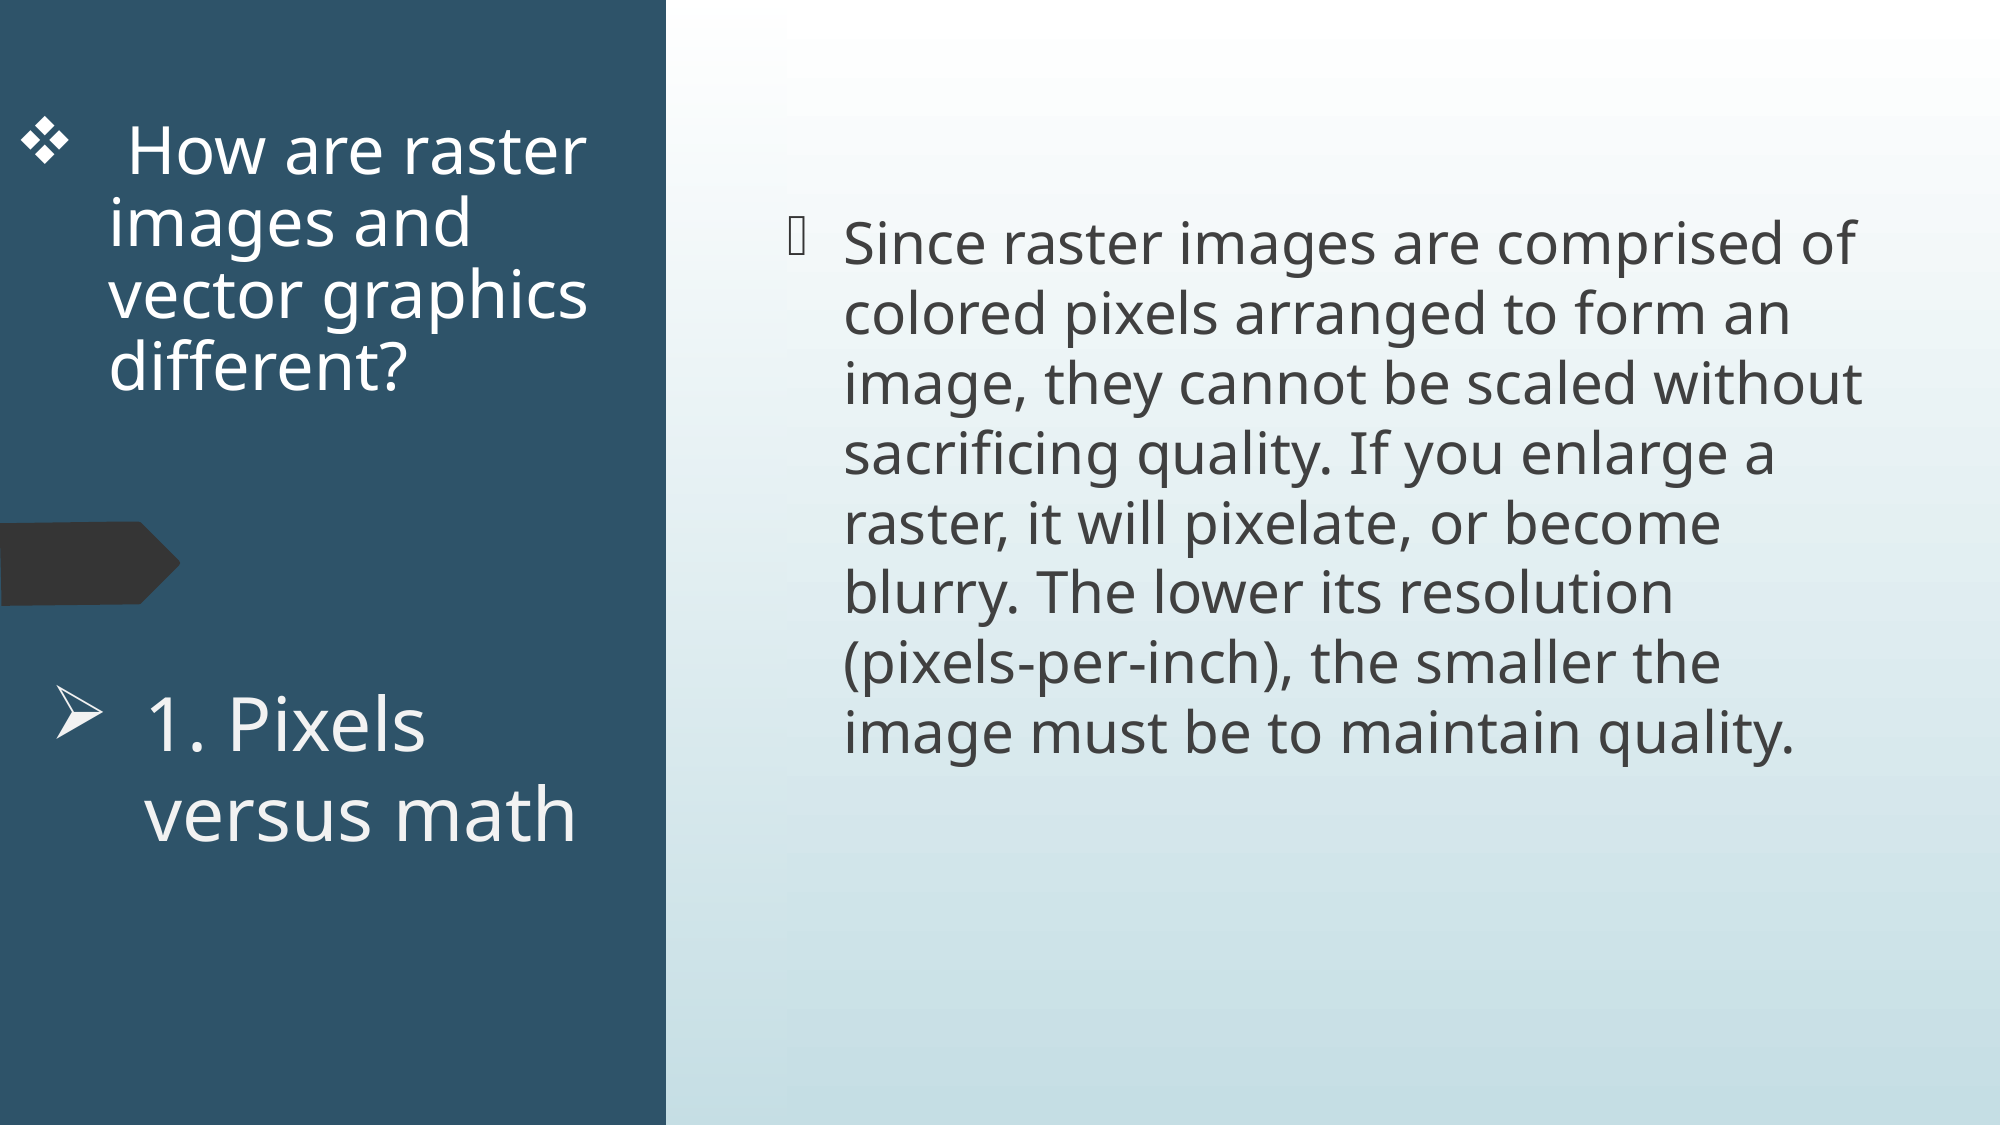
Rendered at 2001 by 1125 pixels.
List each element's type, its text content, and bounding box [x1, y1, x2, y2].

text_box [0, 521, 181, 606]
text_box [785, 0, 2000, 1125]
text_box [0, 0, 667, 1125]
list Since raster images are comprised of colored pixels arranged to form an image, they cannot be scaled without sacrificing quality. If you enlarge a raster, it will pixelate, or become blurry. The lower its resolution (pixels-per-inch), the smaller the image must be to maintain quality. [772, 96, 1888, 970]
text_box 1. Pixels versus math [36, 669, 643, 910]
title How are raster images and vector graphics different? [0, 109, 643, 606]
